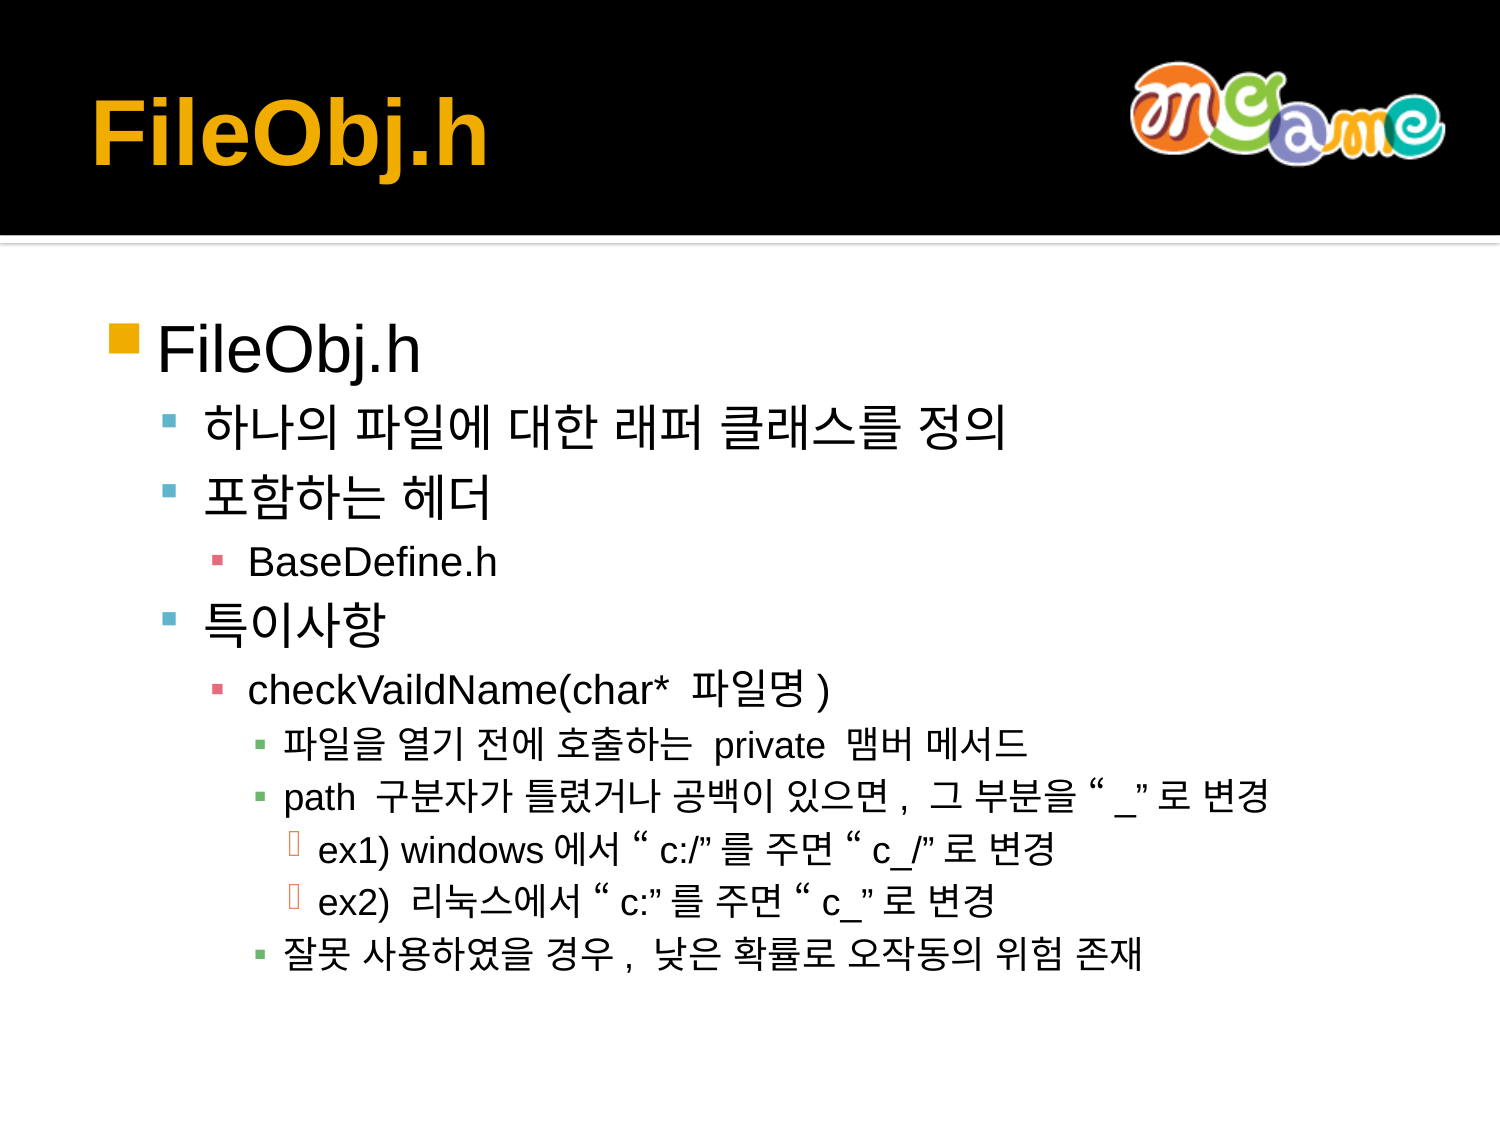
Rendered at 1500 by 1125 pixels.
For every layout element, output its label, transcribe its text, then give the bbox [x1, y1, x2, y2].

title FileObj.h [75, 25, 1425, 231]
list FileObj.h 하나의 파일에 대한 래퍼 클래스를 정의 포함하는 헤더 BaseDefine.h 특이사항 checkVaildName(char* 파일명) 파일을 열기 전에 호출하는 private 맴버 메서드 path 구분자가 틀렸거나 공백이 있으면, 그 부분을 “_”로 변경 ex1) windows에서 “c:/”를 주면 “c_/”로 변경 ex2) 리눅스에서 “c:”를 주면 “c_”로 변경 잘못 사용하였을 경우, 낮은 확률로 오작동의 위험 존재 [75, 291, 1425, 1050]
picture [1104, 42, 1469, 178]
